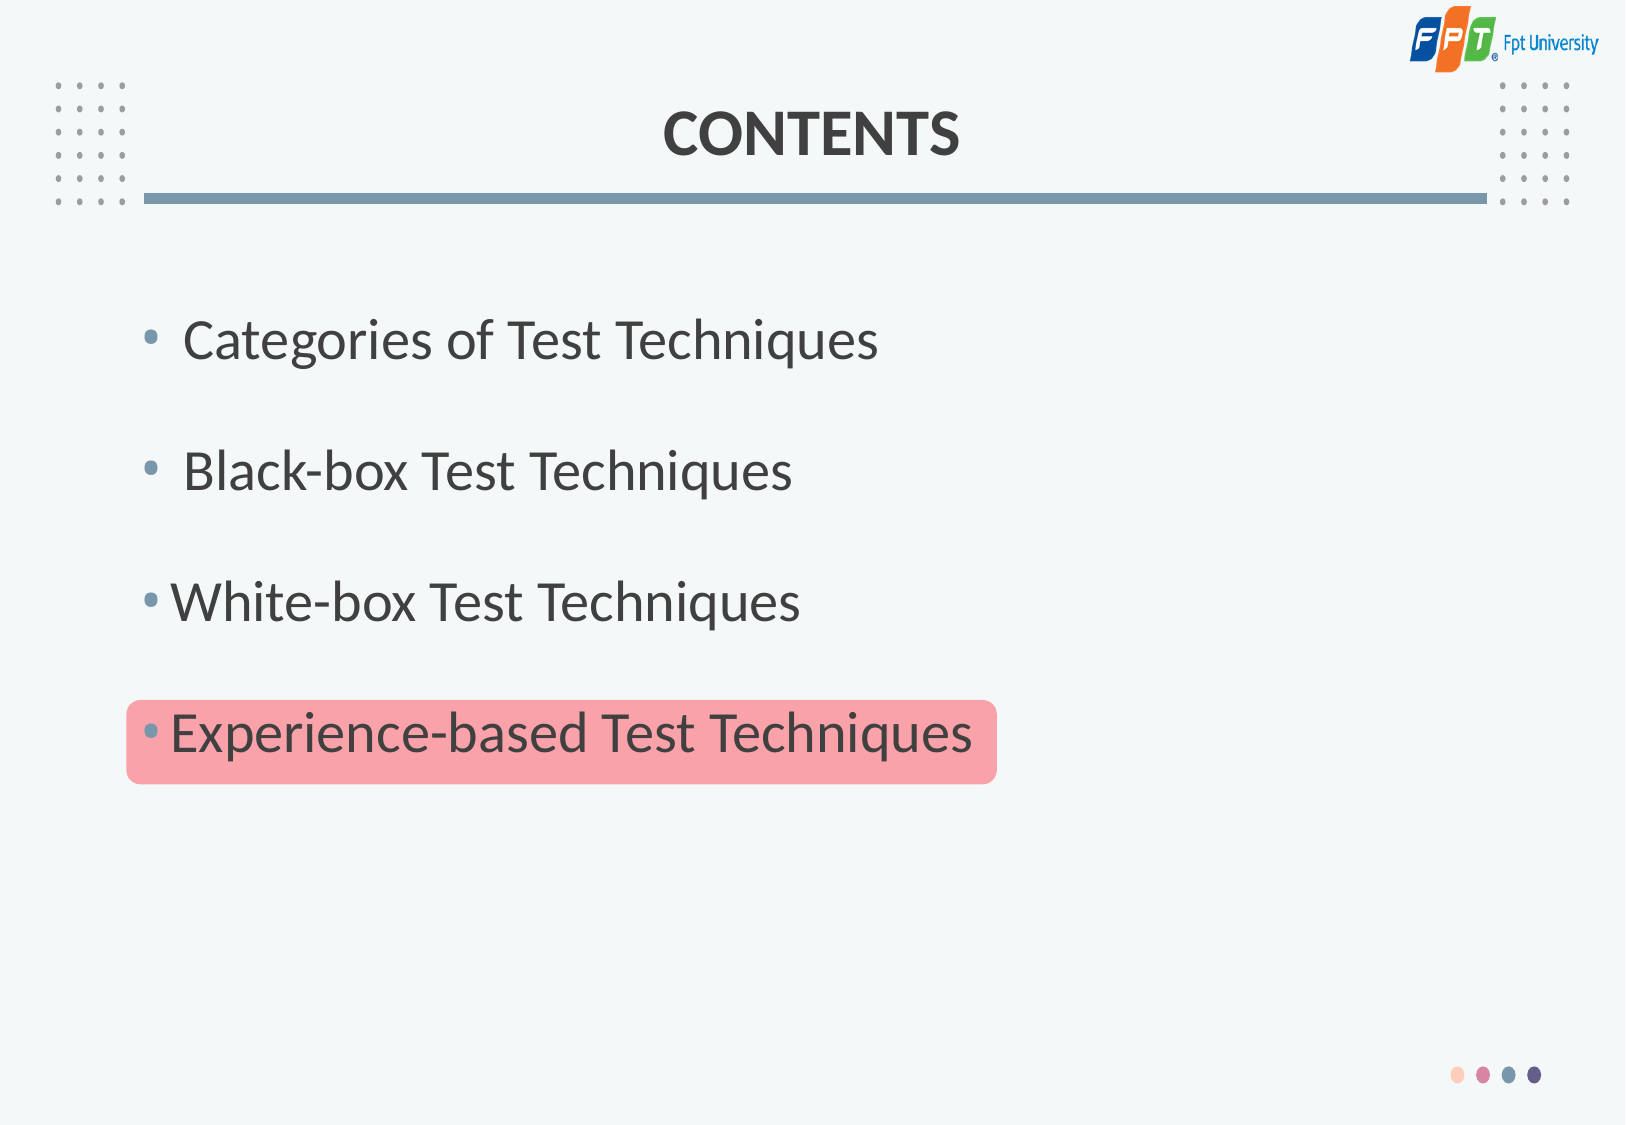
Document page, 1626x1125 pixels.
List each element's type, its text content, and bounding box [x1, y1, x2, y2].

list Categories of Test Techniques Black-box Test Techniques White-box Test Techniques Experience-based Test Techniques [125, 259, 1514, 1014]
title CONTENTS [111, 60, 1514, 208]
picture [1383, 6, 1624, 88]
